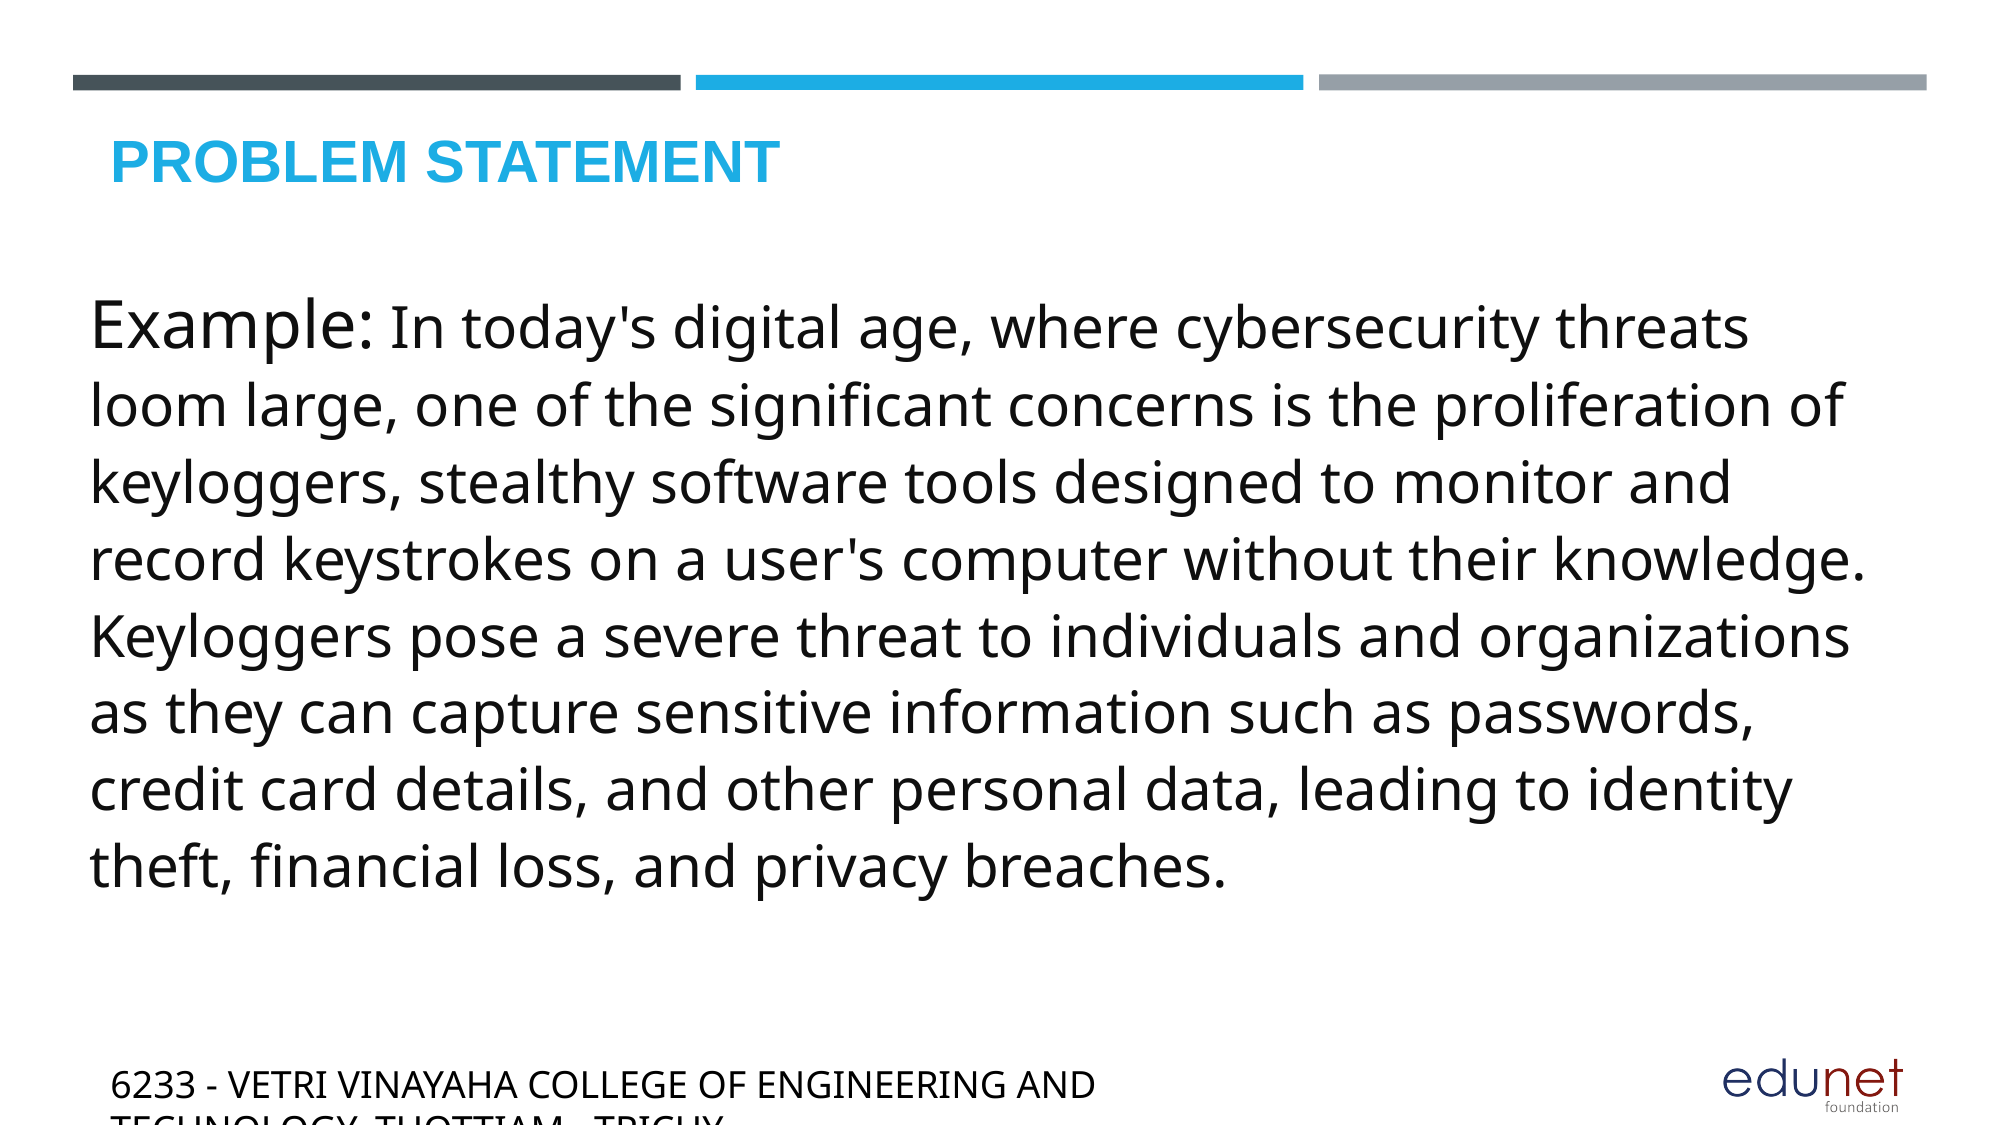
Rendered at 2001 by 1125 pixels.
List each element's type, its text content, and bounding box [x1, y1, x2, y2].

title PROBLEM STATEMENT [95, 115, 1905, 203]
text_box 6233 - VETRI VINAYAHA COLLEGE OF ENGINEERING AND TECHNOLOGY ,THOTTIAM , TRICHY [95, 1053, 1596, 1114]
picture [1719, 1056, 1905, 1116]
list Example: In today's digital age, where cybersecurity threats loom large, one of the significant concerns is the proliferation of keyloggers, stealthy software tools designed to monitor and record keystrokes on a user's computer without their knowledge. Keyloggers pose a severe threat to individuals and organizations as they can capture sensitive information such as passwords, credit card details, and other personal data, leading to identity theft, financial loss, and privacy breaches. [74, 203, 1884, 970]
